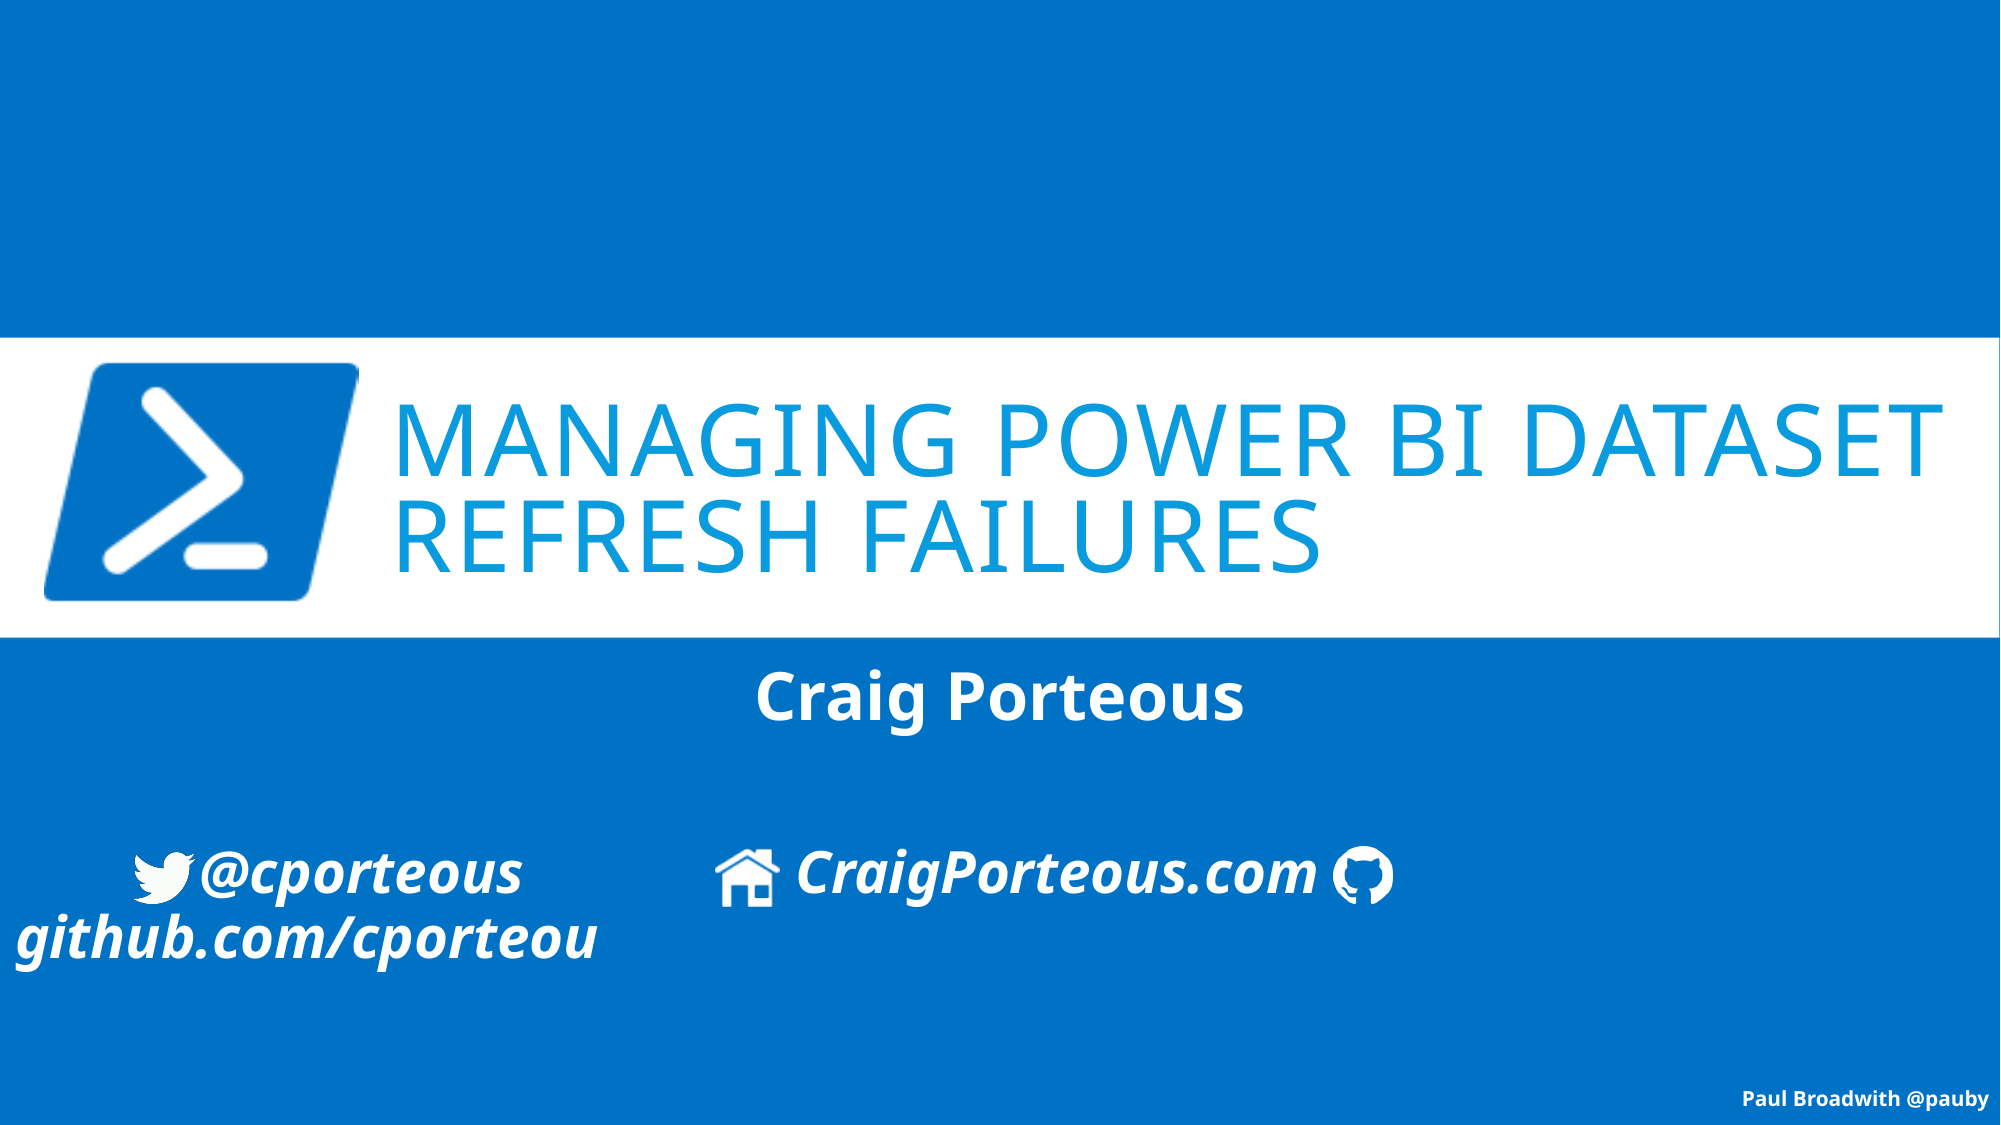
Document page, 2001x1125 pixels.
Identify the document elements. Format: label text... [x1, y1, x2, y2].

title Managing power bi dataset refresh failures [375, 353, 1972, 639]
picture [715, 846, 780, 911]
text_box Paul Broadwith @pauby [1727, 1077, 2000, 1118]
subtitle Craig Porteous @cporteous CraigPorteous.com github.com/cporteou [0, 655, 2000, 994]
picture [124, 838, 204, 918]
picture [44, 323, 359, 639]
picture [1333, 846, 1393, 906]
